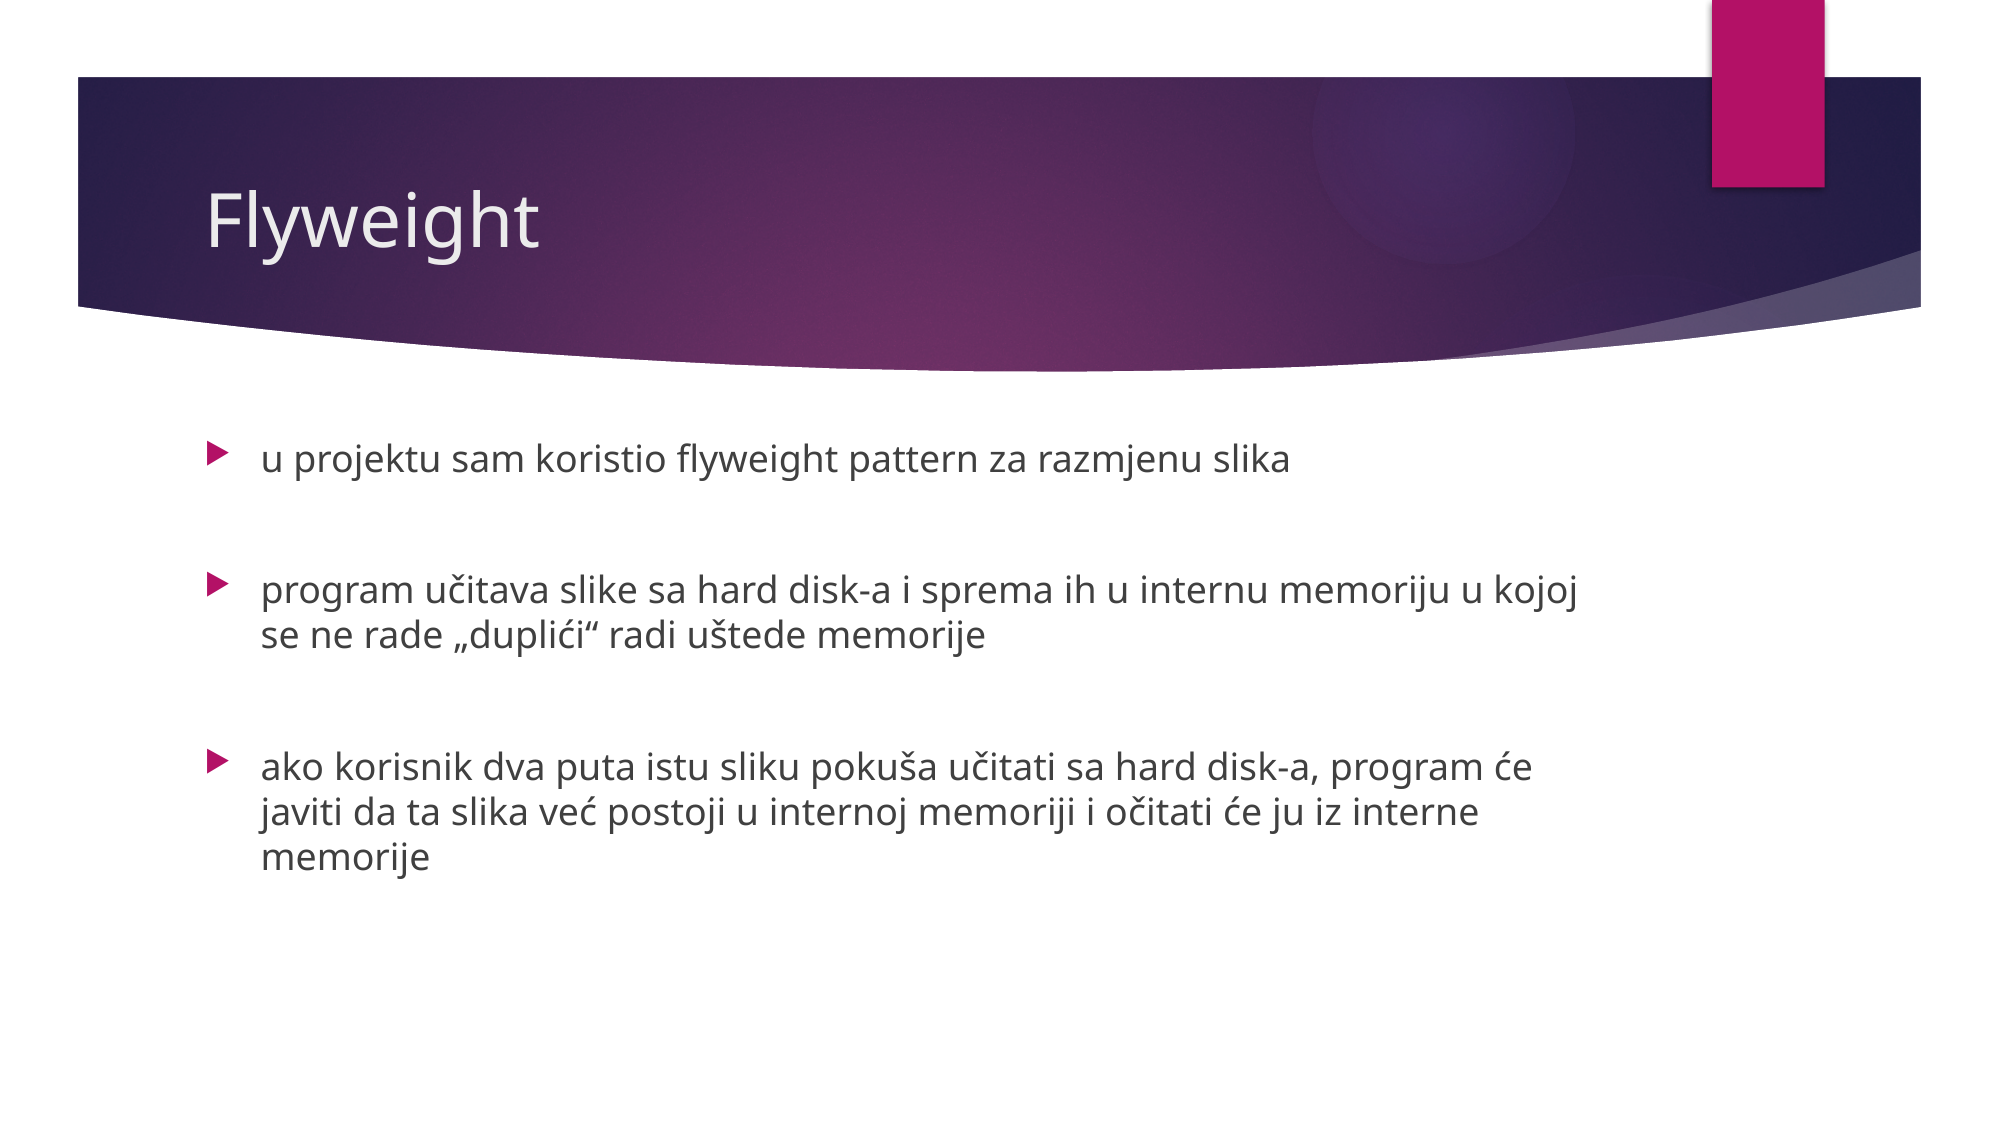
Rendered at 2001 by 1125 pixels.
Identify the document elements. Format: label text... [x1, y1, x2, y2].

title Flyweight [189, 159, 1627, 276]
list u projektu sam koristio flyweight pattern za razmjenu slika program učitava slike sa hard disk-a i sprema ih u internu memoriju u kojoj se ne rade „duplići“ radi uštede memorije ako korisnik dva puta istu sliku pokuša učitati sa hard disk-a, program će javiti da ta slika već postoji u internoj memoriji i očitati će ju iz interne memorije [189, 427, 1638, 988]
